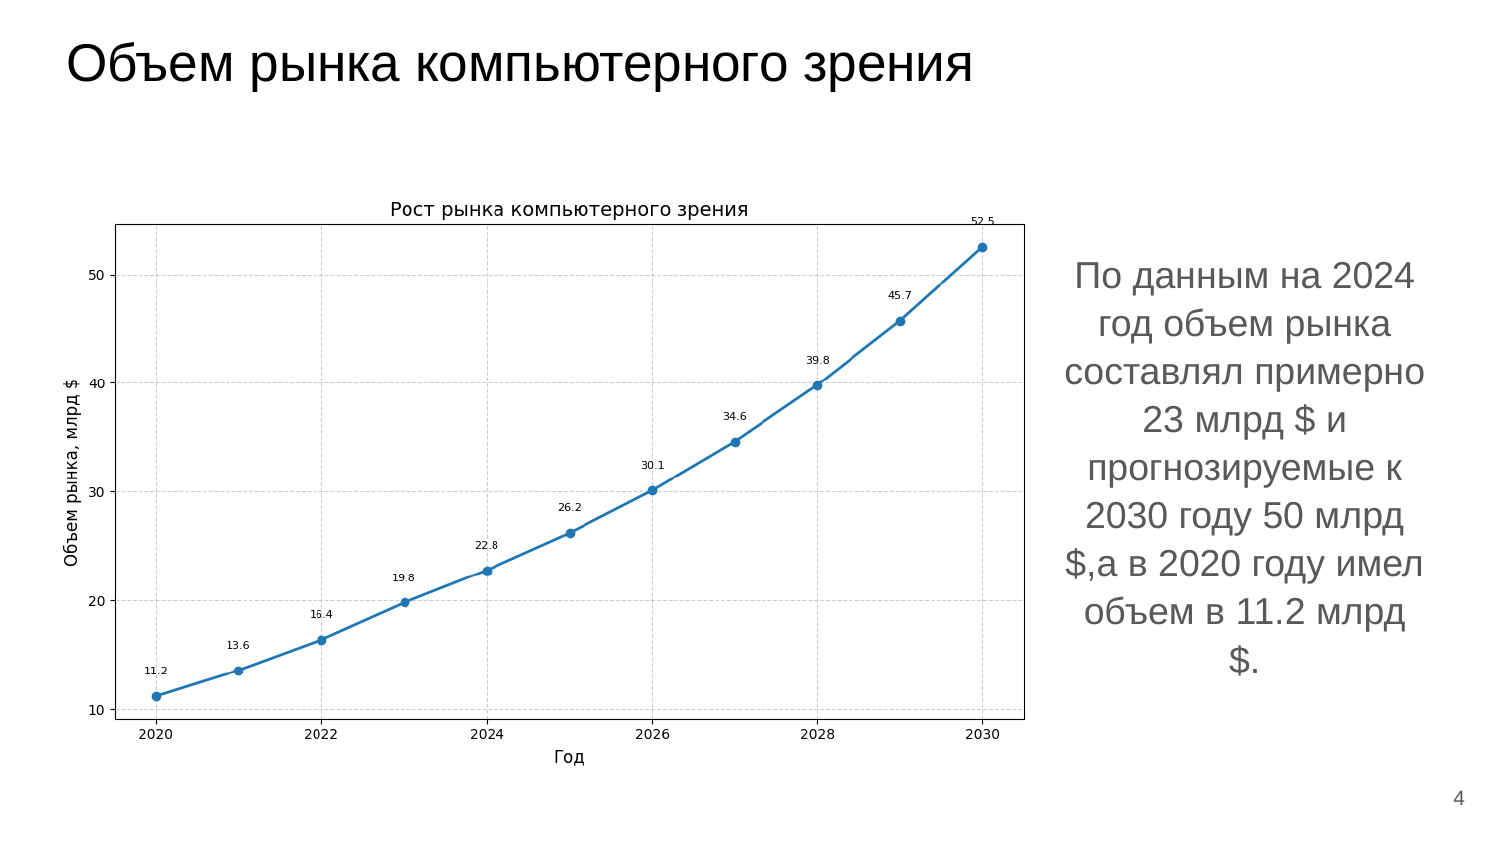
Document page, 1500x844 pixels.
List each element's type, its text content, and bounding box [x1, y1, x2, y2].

slide_number 4 [1389, 764, 1480, 830]
text_box По данным на 2024 год объем рынка составлял примерно 23 млрд $ и прогнозируемые к 2030 году 50 млрд $,а в 2020 году имел объем в 11.2 млрд $. [1049, 240, 1441, 689]
title Объем рынка компьютерного зрения [51, 13, 1449, 108]
picture [50, 186, 1029, 770]
